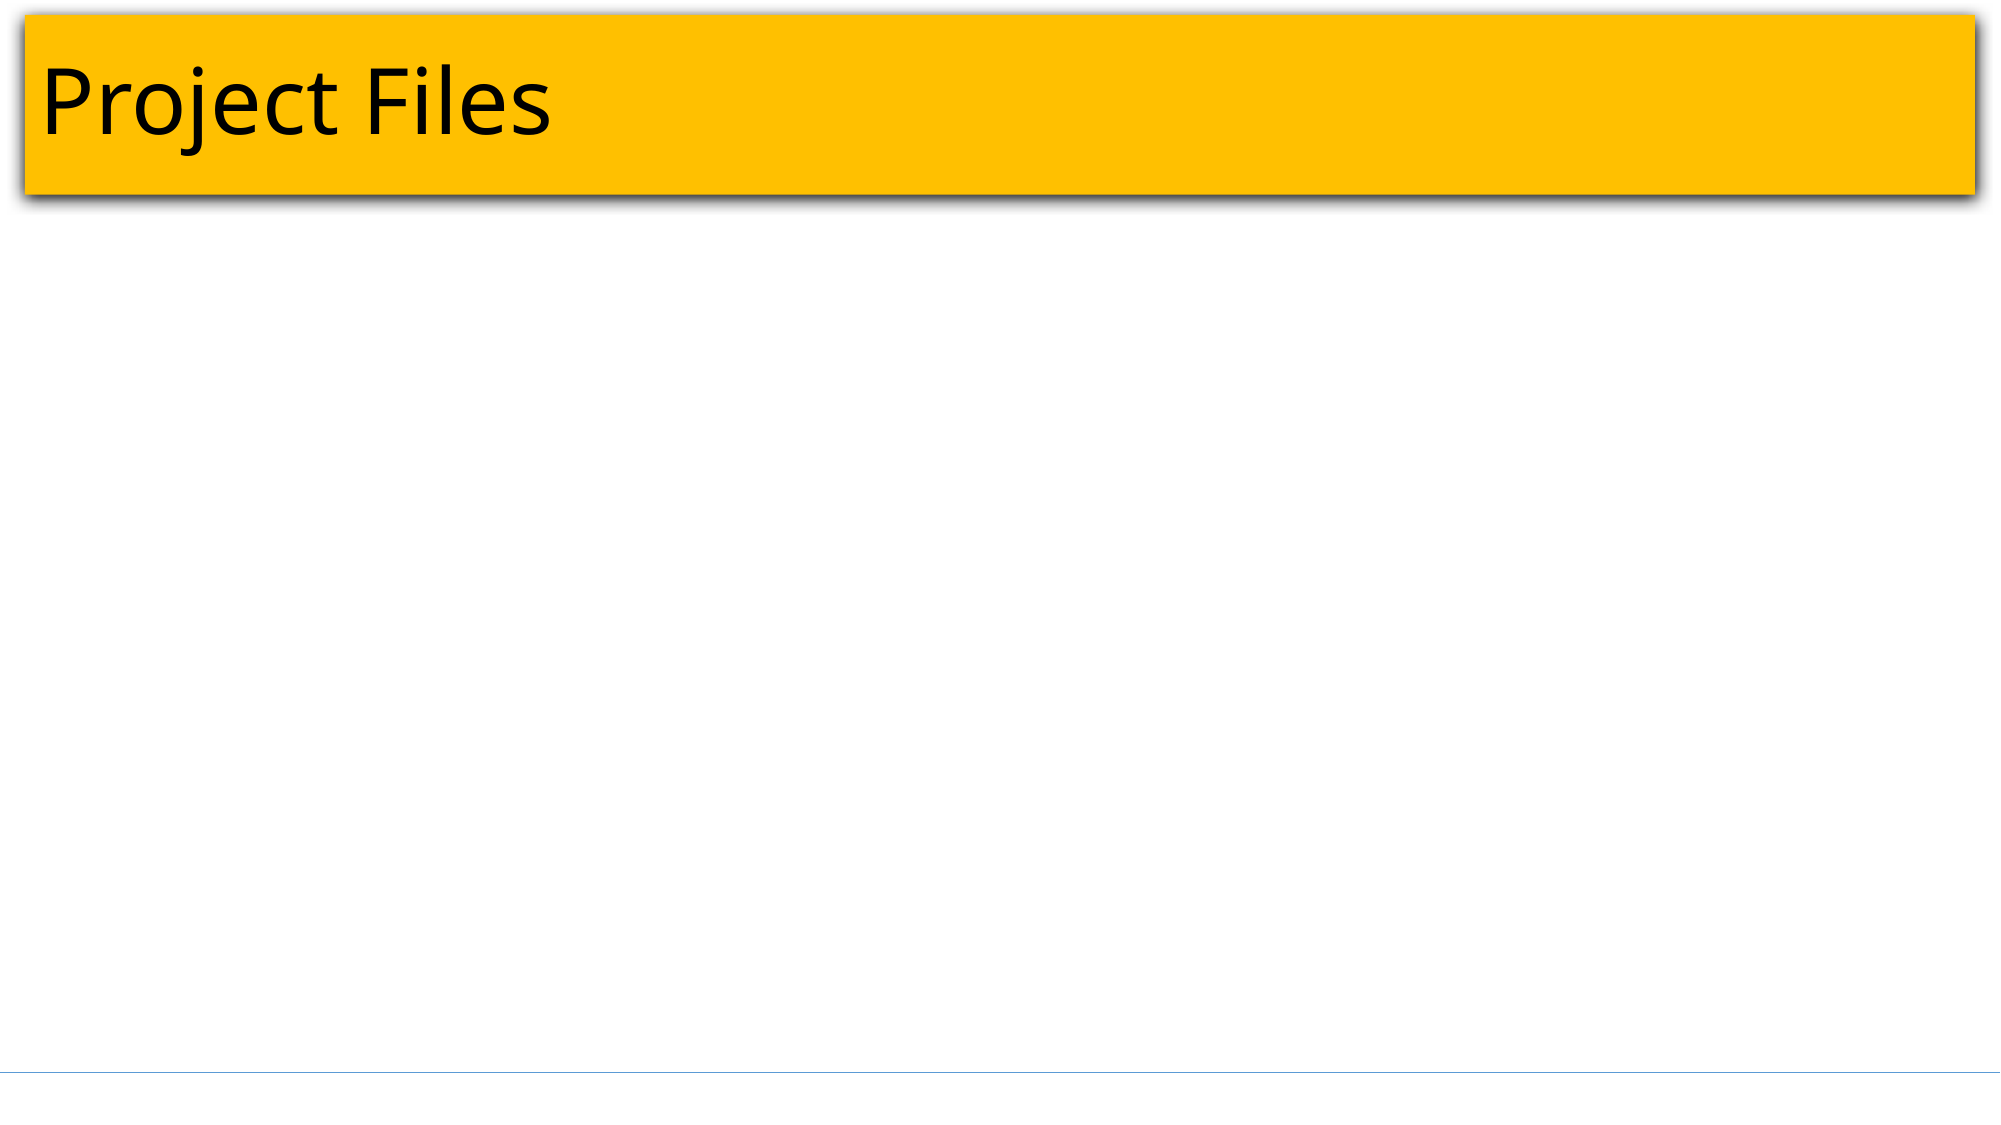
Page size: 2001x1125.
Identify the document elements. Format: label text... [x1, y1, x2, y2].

title Project Files [24, 14, 1975, 195]
